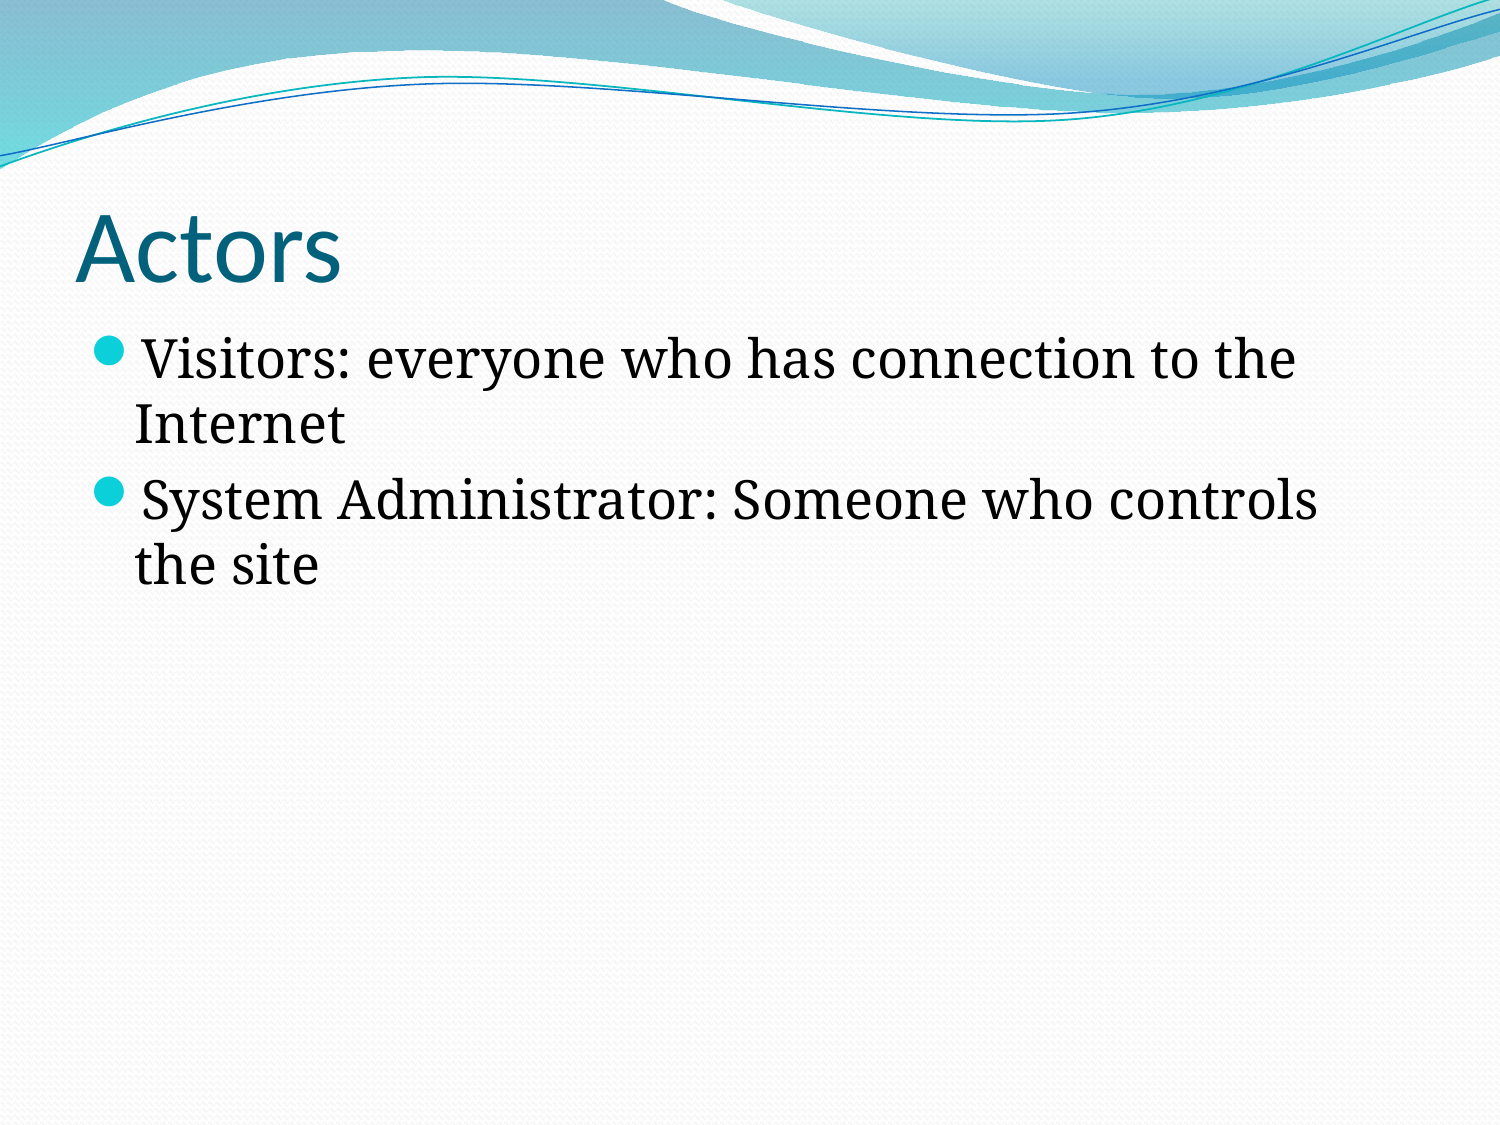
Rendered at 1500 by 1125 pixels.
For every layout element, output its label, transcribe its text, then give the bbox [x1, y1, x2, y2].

list Visitors: everyone who has connection to the Internet System Administrator: Someone who controls the site [75, 317, 1425, 1038]
title Actors [75, 115, 1425, 303]
